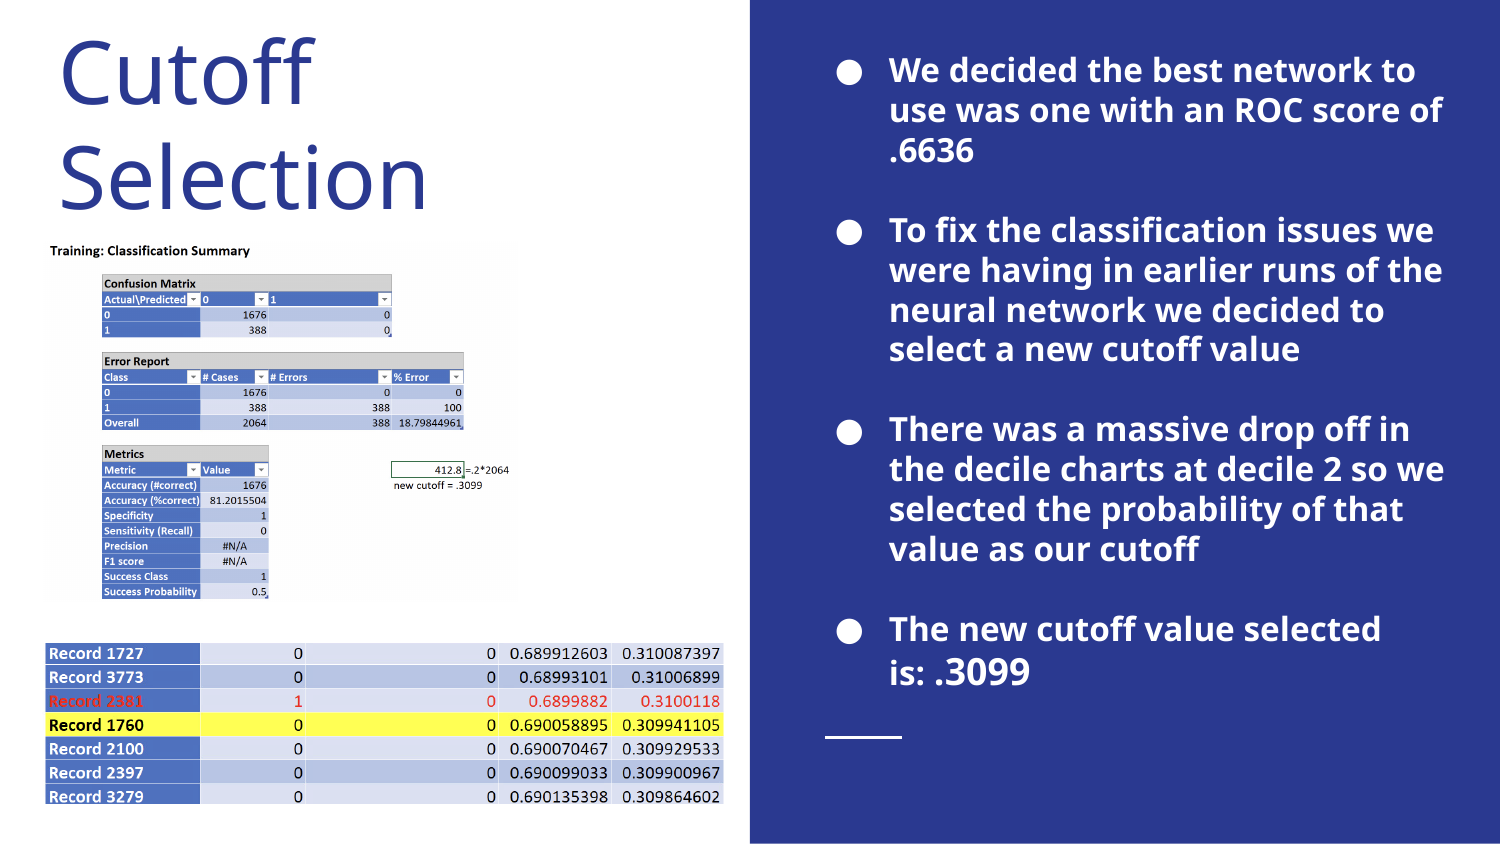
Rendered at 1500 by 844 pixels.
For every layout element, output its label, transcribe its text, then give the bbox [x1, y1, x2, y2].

subtitle We decided the best network to use was one with an ROC score of .6636 To fix the classification issues we were having in earlier runs of the neural network we decided to select a new cutoff value There was a massive drop off in the decile charts at decile 2 so we selected the probability of that value as our cutoff The new cutoff value selected is: .3099 [798, 34, 1463, 564]
title Cutoff Selection [43, 121, 708, 242]
picture [43, 241, 518, 603]
picture [17, 643, 734, 805]
